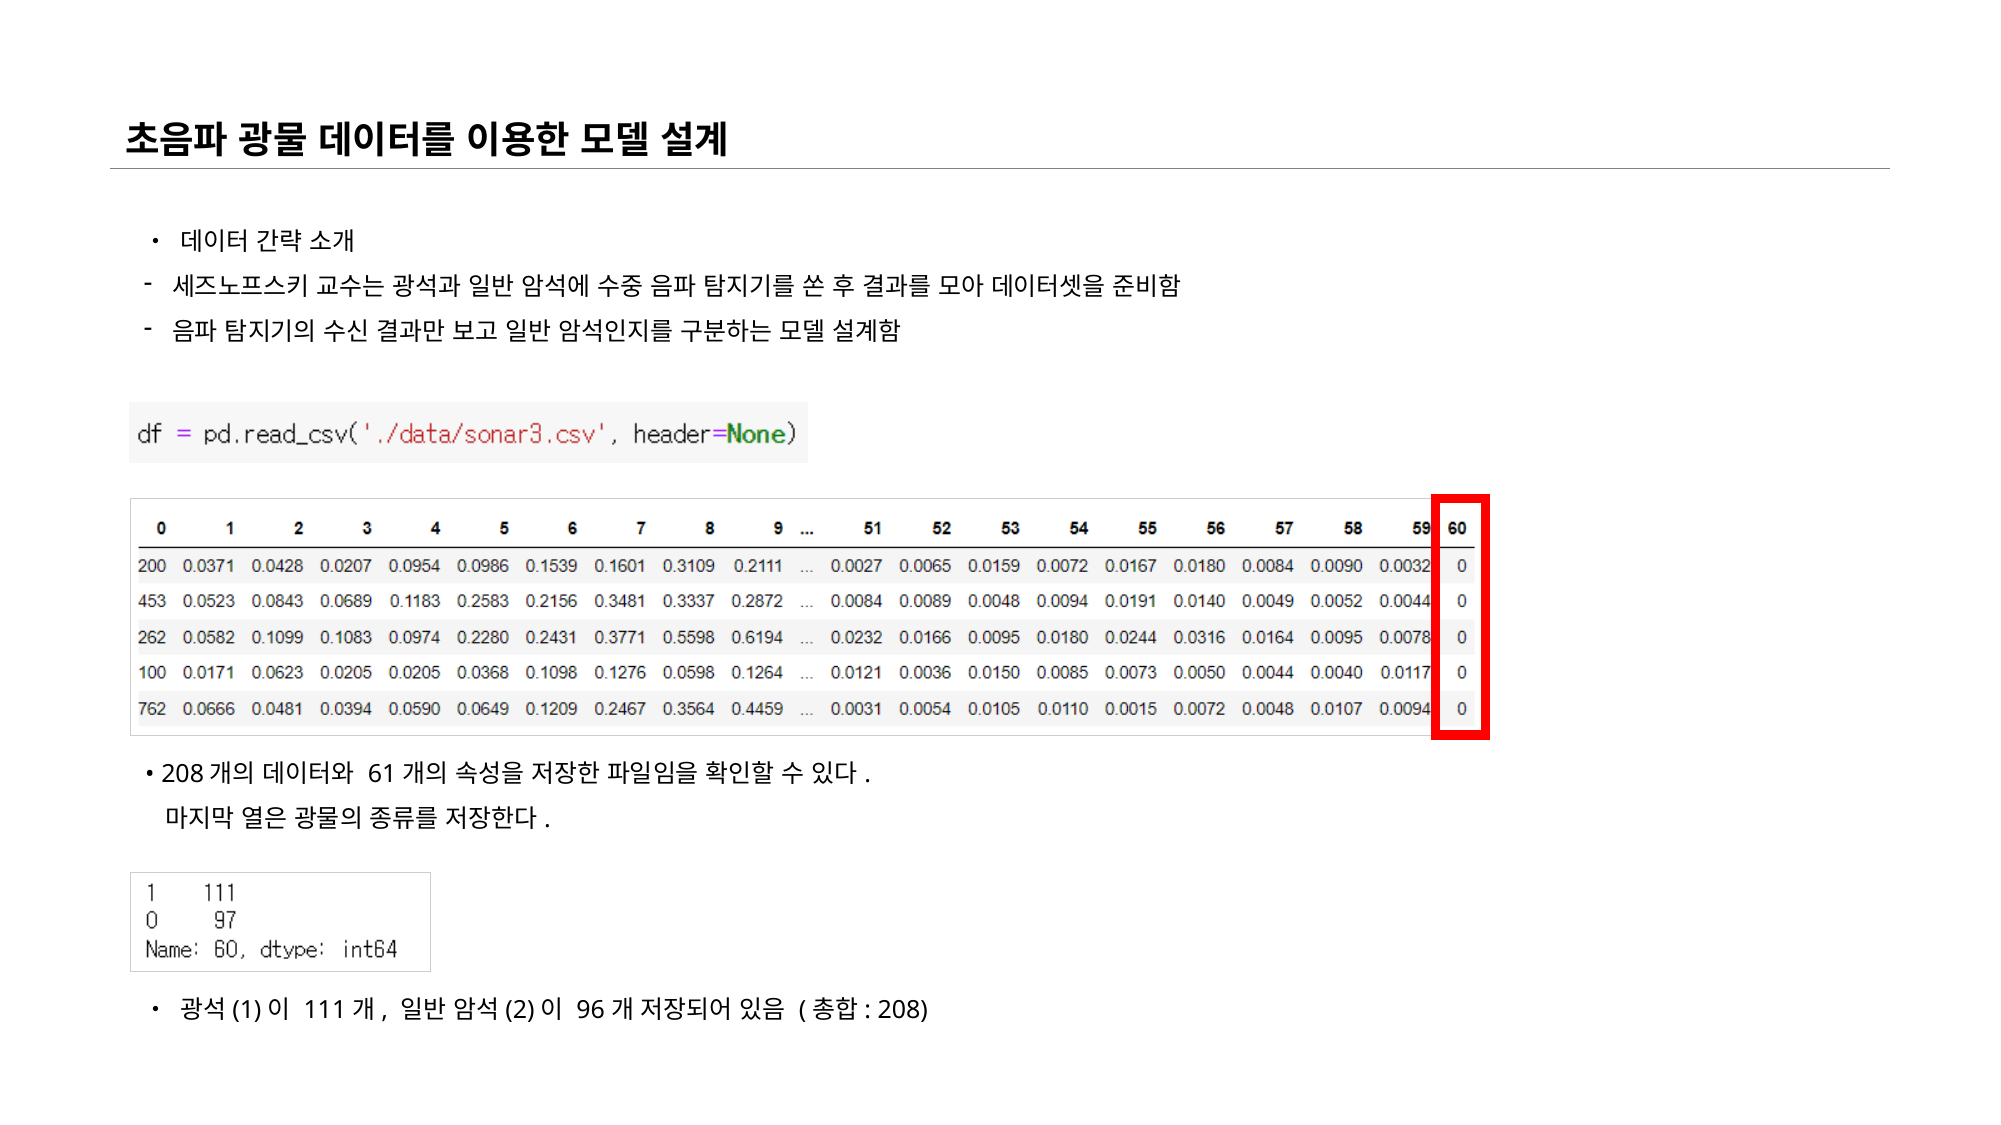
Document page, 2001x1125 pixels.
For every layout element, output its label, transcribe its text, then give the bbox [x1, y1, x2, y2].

picture [129, 402, 808, 464]
text_box • 광석(1)이 111개, 일반 암석(2)이 96개 저장되어 있음 (총합: 208) [129, 971, 963, 1031]
text_box • 데이터 간략 소개 세즈노프스키 교수는 광석과 일반 암석에 수중 음파 탐지기를 쏜 후 결과를 모아 데이터셋을 준비함 음파 탐지기의 수신 결과만 보고 일반 암석인지를 구분하는 모델 설계함 [129, 203, 1391, 353]
title 초음파 광물 데이터를 이용한 모델 설계 [109, 0, 1890, 169]
picture [130, 498, 1486, 736]
text_box • 208개의 데이터와 61개의 속성을 저장한 파일임을 확인할 수 있다. 마지막 열은 광물의 종류를 저장한다. [130, 736, 1392, 840]
picture [130, 871, 431, 972]
